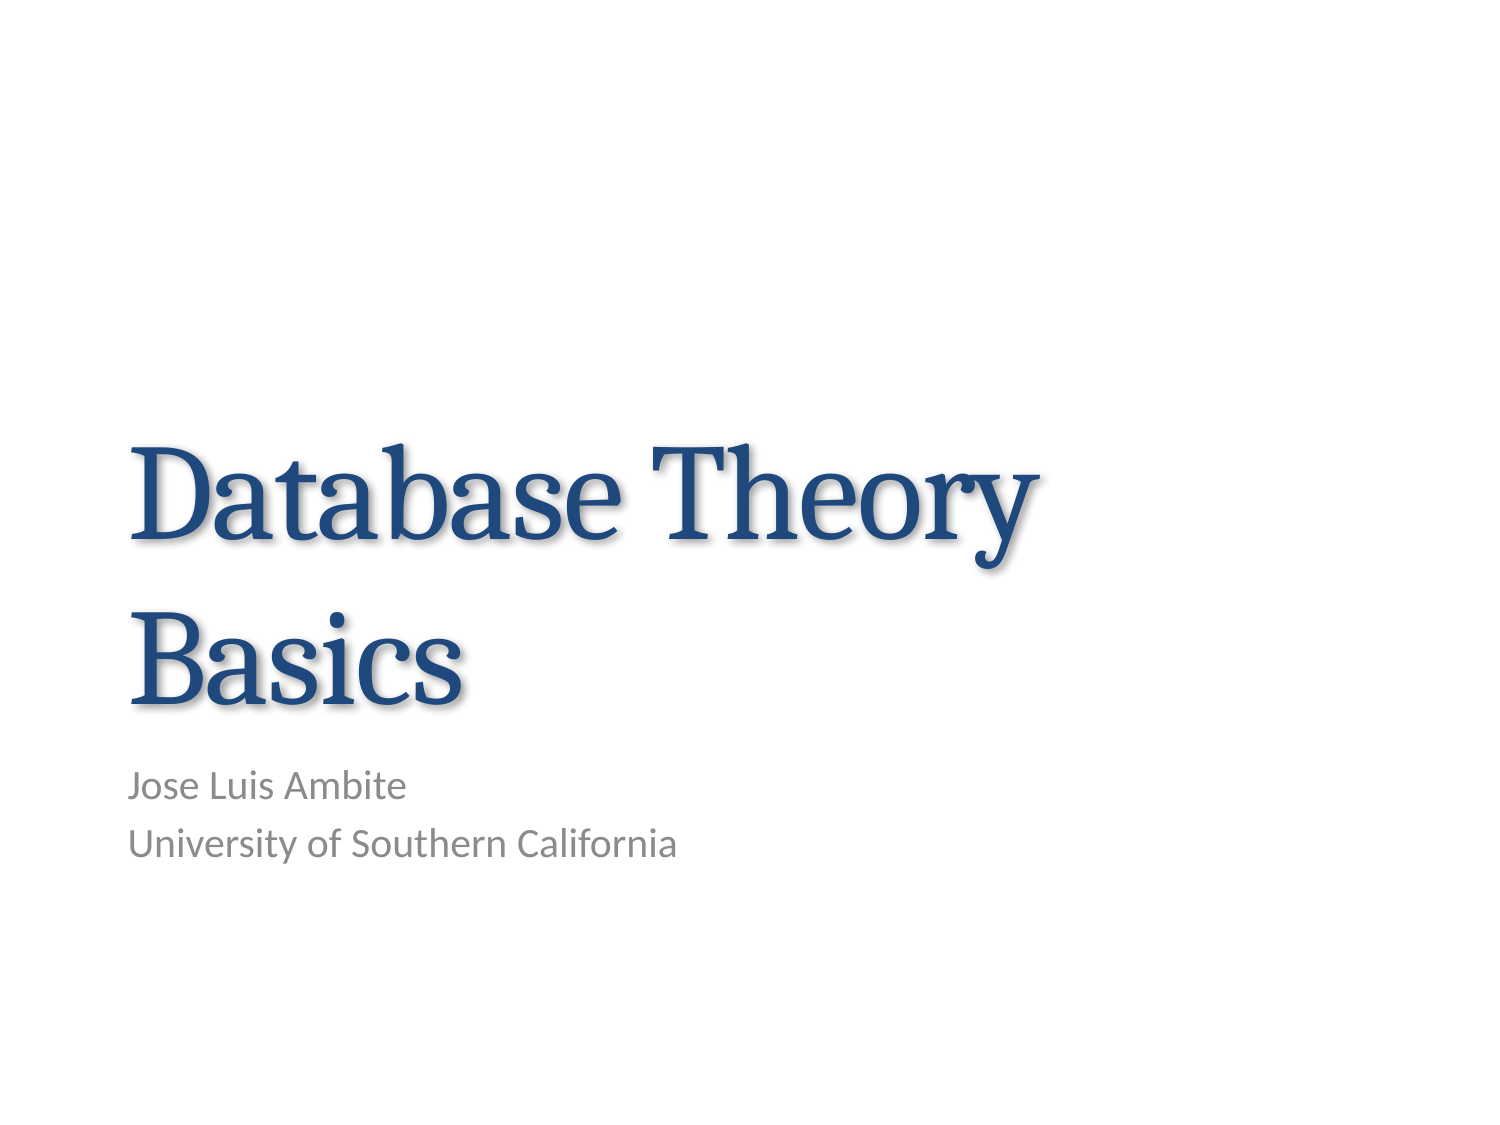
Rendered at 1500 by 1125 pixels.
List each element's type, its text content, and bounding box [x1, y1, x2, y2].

subtitle Jose Luis Ambite University of Southern California [112, 749, 1173, 926]
title Database Theory Basics [112, 220, 1350, 740]
